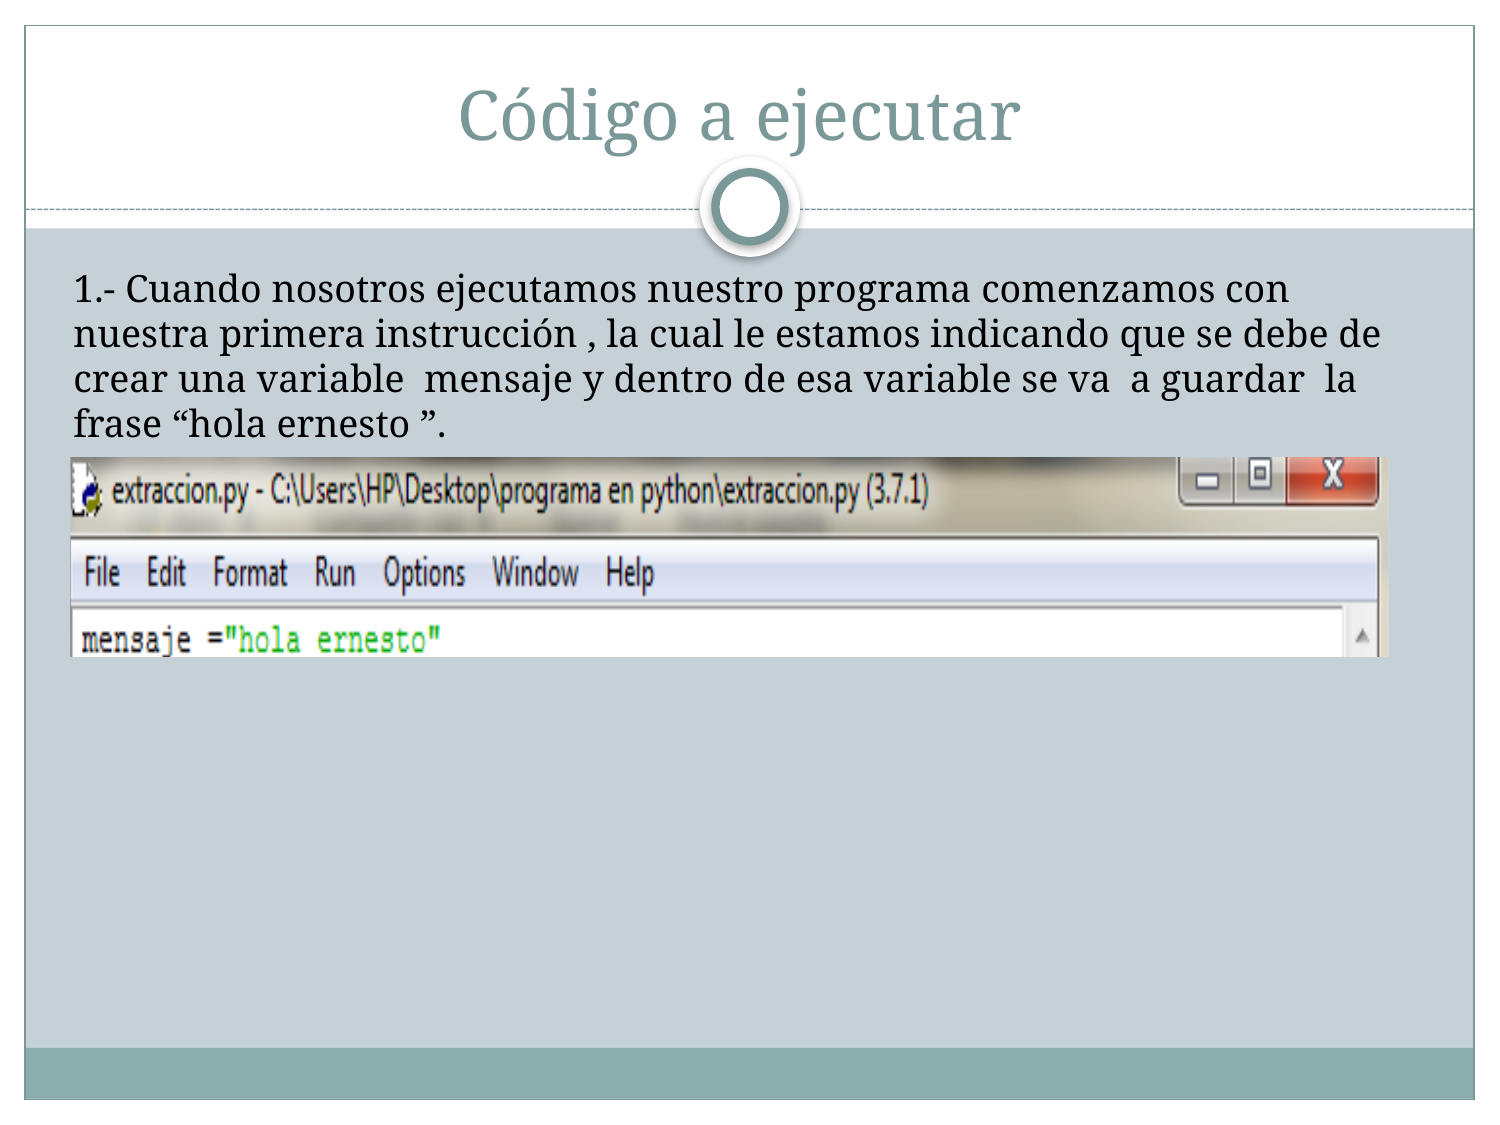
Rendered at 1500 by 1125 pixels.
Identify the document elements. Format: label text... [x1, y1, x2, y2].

picture [70, 456, 1389, 657]
text_box 1.- Cuando nosotros ejecutamos nuestro programa comenzamos con nuestra primera instrucción , la cual le estamos indicando que se debe de crear una variable mensaje y dentro de esa variable se va a guardar la frase “hola ernesto ”. [58, 257, 1418, 543]
title Código a ejecutar [49, 37, 1450, 162]
